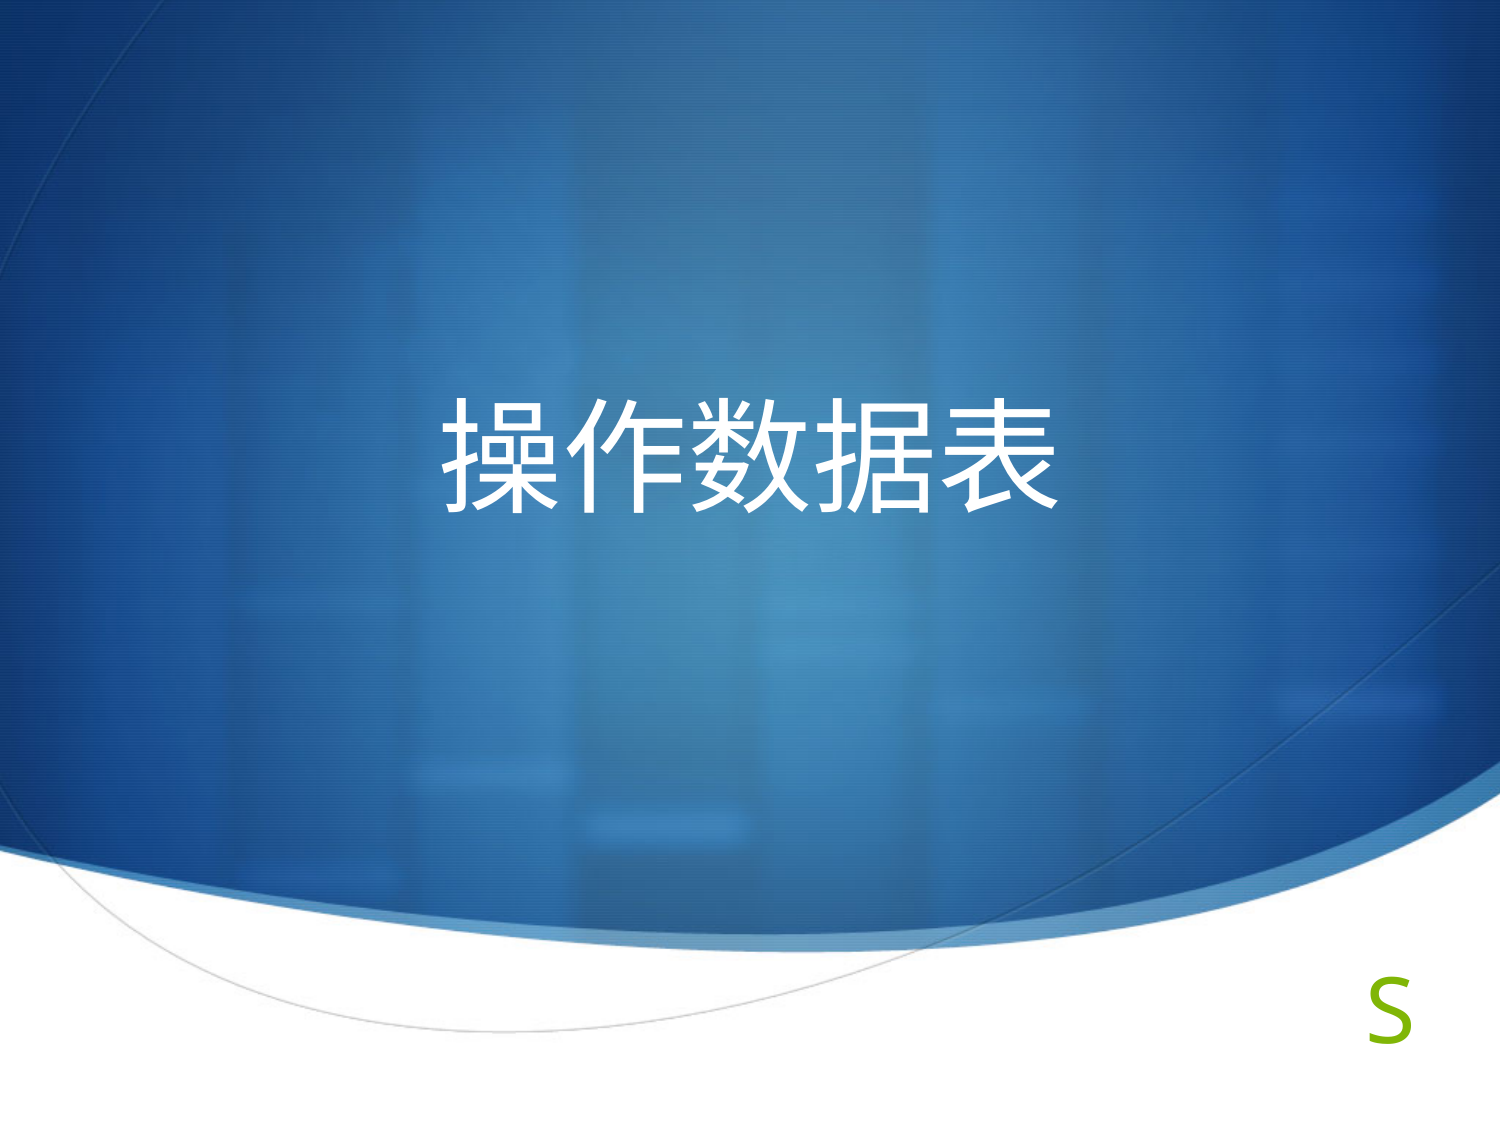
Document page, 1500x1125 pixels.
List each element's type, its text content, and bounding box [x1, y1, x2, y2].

title 操作数据表 [75, 212, 1425, 529]
picture [0, 0, 1500, 1125]
